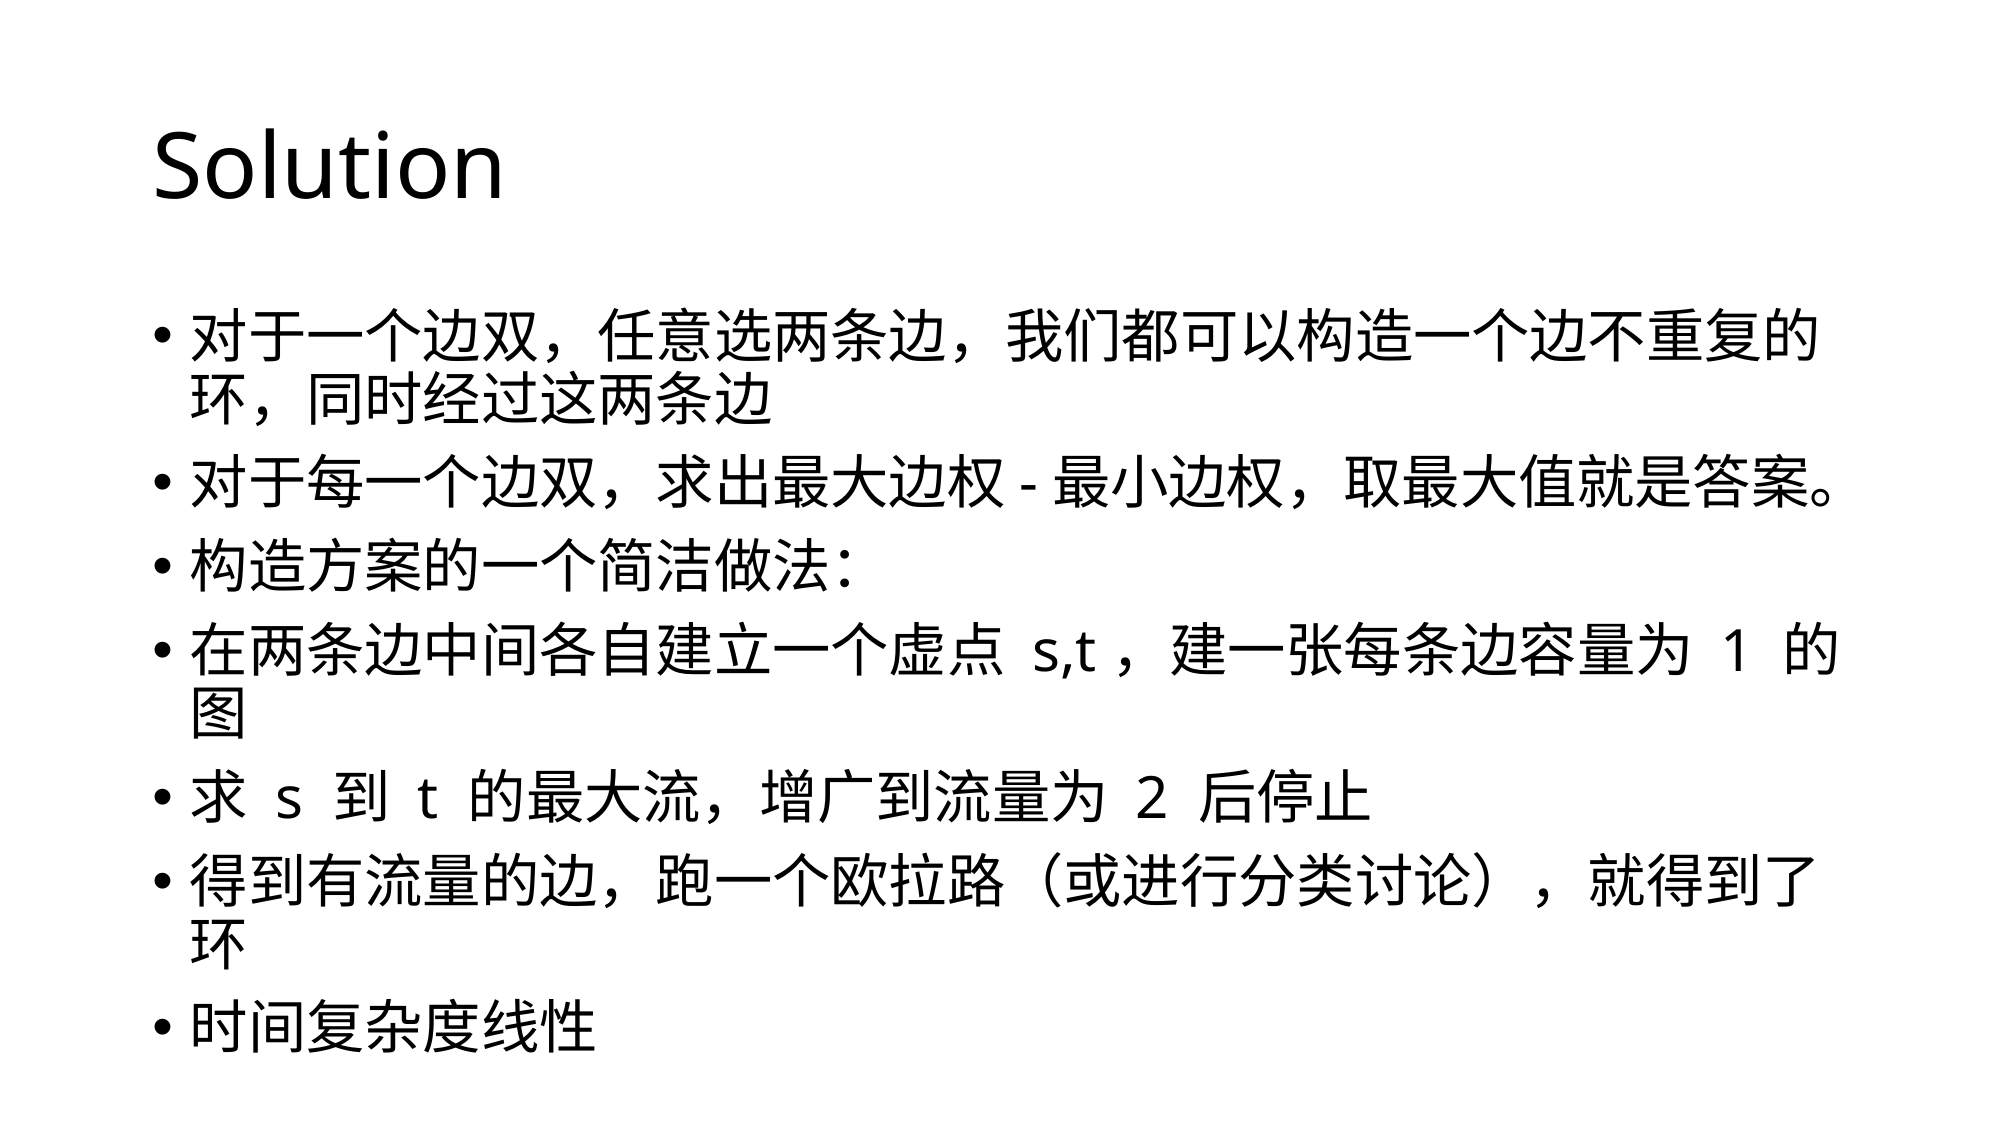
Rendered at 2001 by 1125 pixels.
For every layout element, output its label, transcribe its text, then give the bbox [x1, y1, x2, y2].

title Solution [137, 59, 1863, 278]
list 对于一个边双，任意选两条边，我们都可以构造一个边不重复的环，同时经过这两条边 对于每一个边双，求出最大边权-最小边权，取最大值就是答案。 构造方案的一个简洁做法： 在两条边中间各自建立一个虚点 s,t，建一张每条边容量为 1 的图 求 s 到 t 的最大流，增广到流量为 2 后停止 得到有流量的边，跑一个欧拉路（或进行分类讨论），就得到了环 时间复杂度线性 [137, 299, 1863, 1014]
